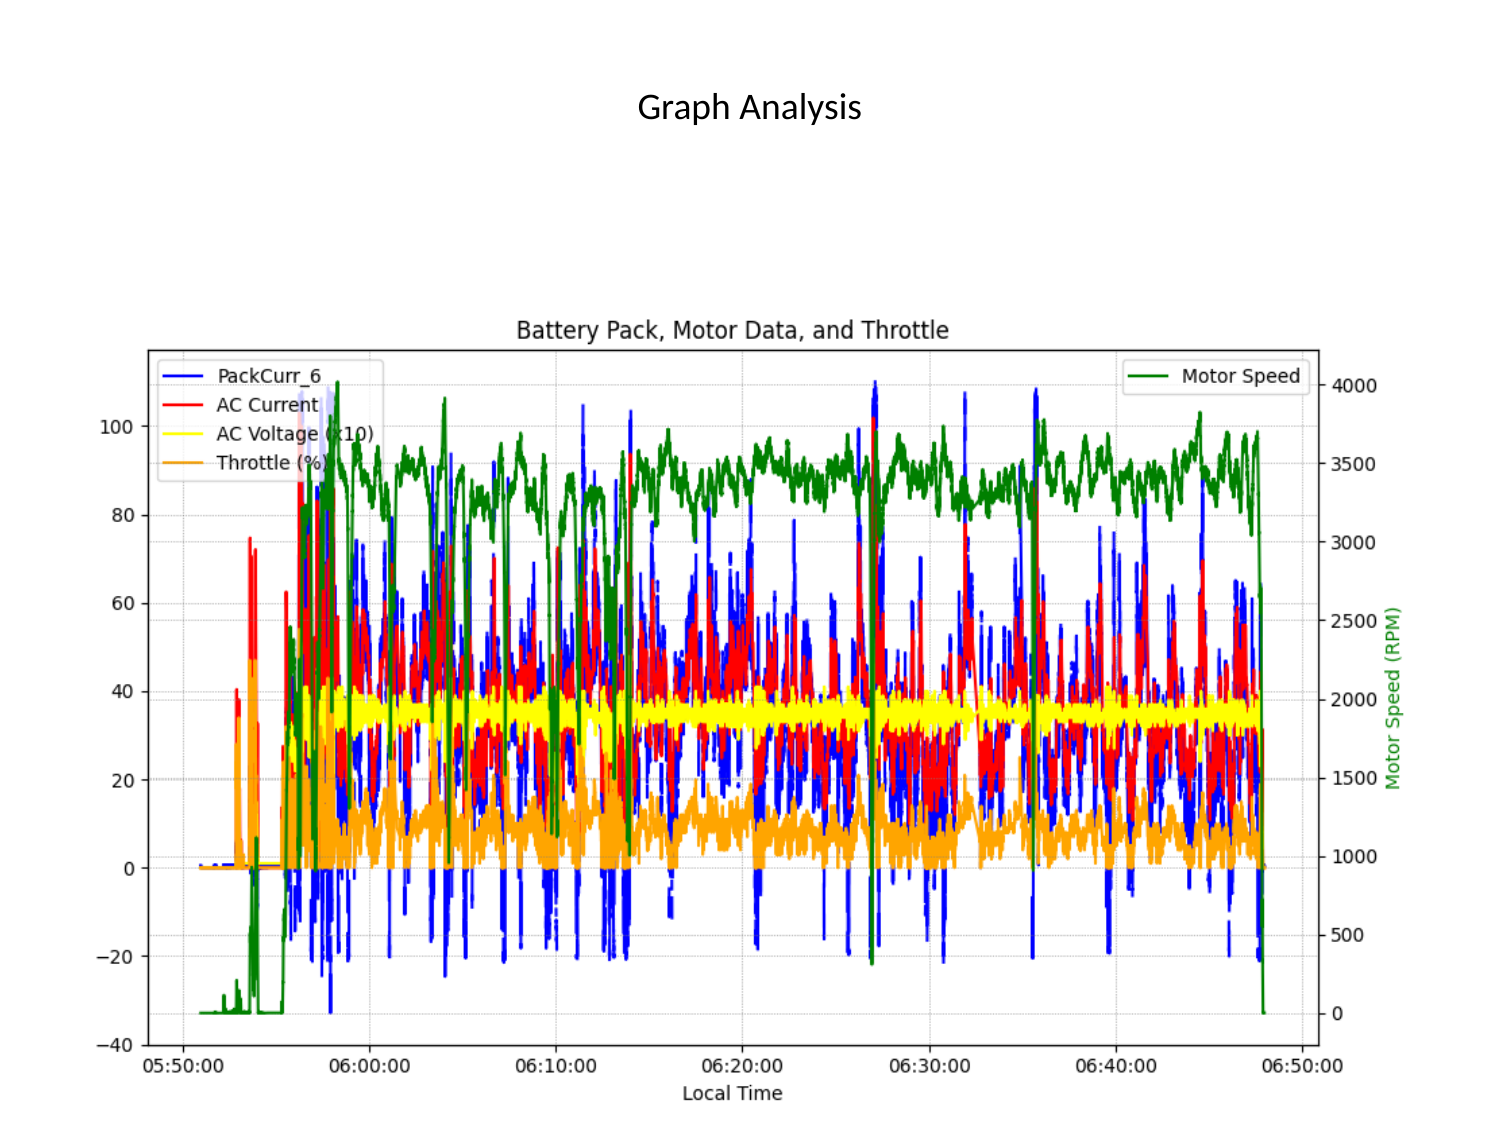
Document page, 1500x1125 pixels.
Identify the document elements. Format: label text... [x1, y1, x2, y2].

text_box Graph Analysis [622, 74, 878, 135]
picture [74, 299, 1426, 1125]
